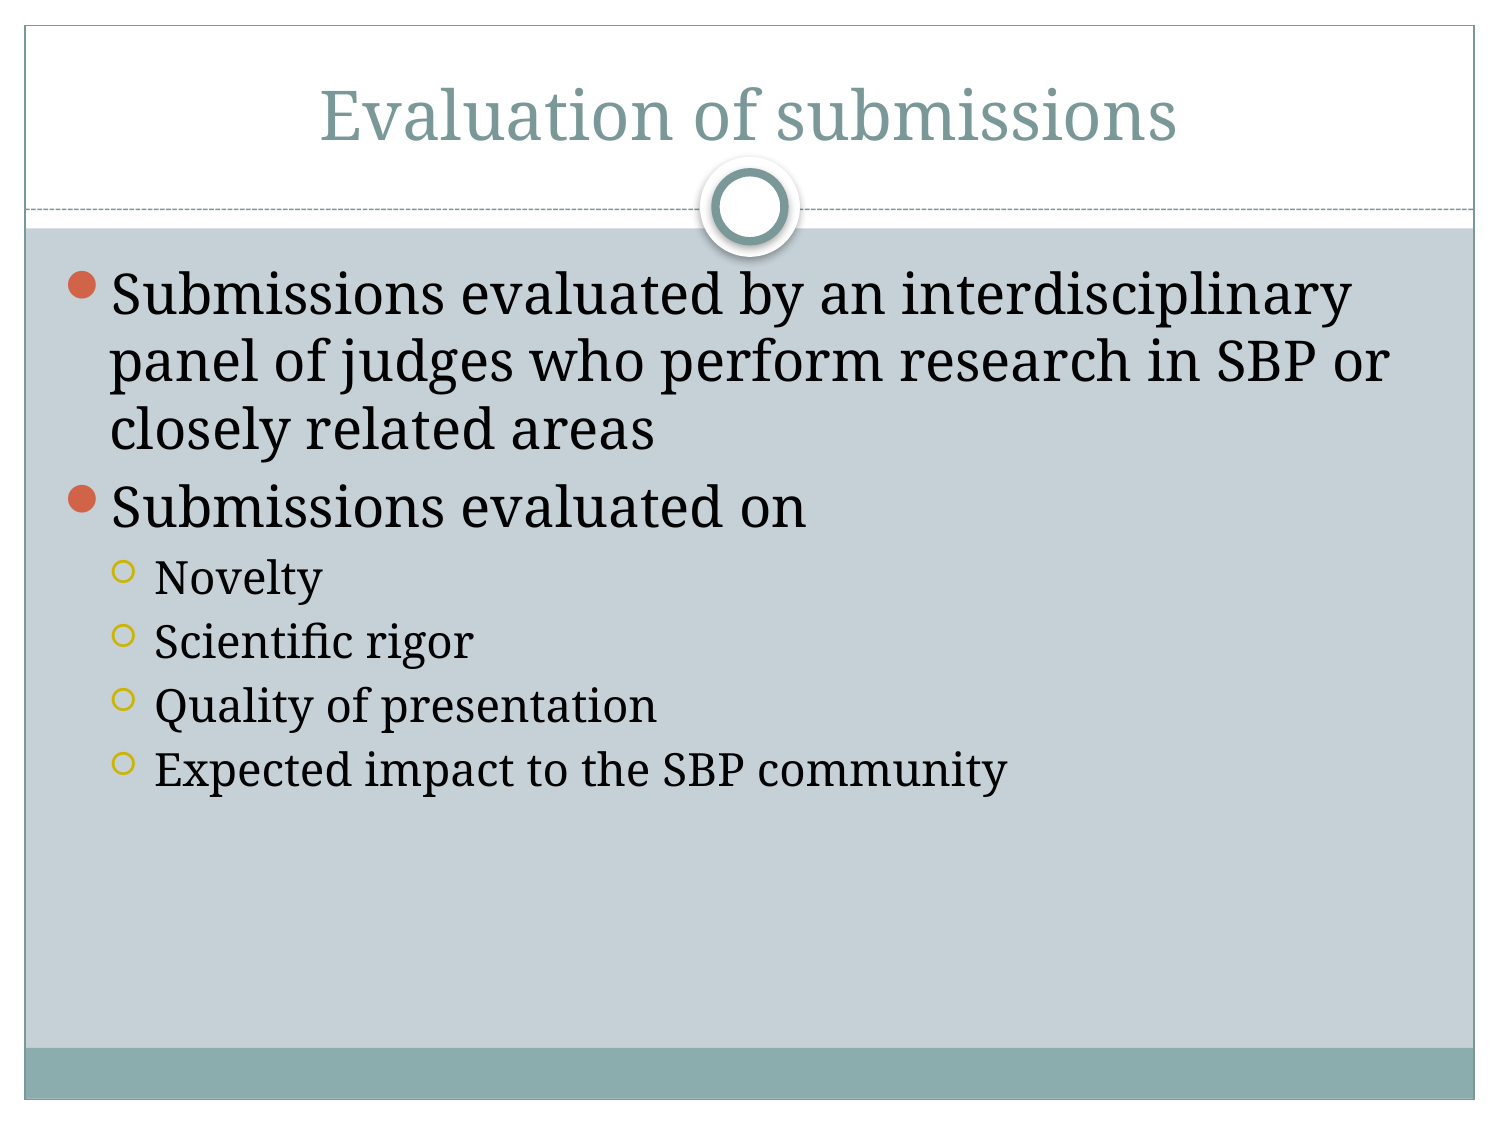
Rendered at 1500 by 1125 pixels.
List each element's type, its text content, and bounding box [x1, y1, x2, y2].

list Submissions evaluated by an interdisciplinary panel of judges who perform research in SBP or closely related areas Submissions evaluated on Novelty Scientific rigor Quality of presentation Expected impact to the SBP community [49, 250, 1445, 1001]
title Evaluation of submissions [49, 37, 1450, 162]
